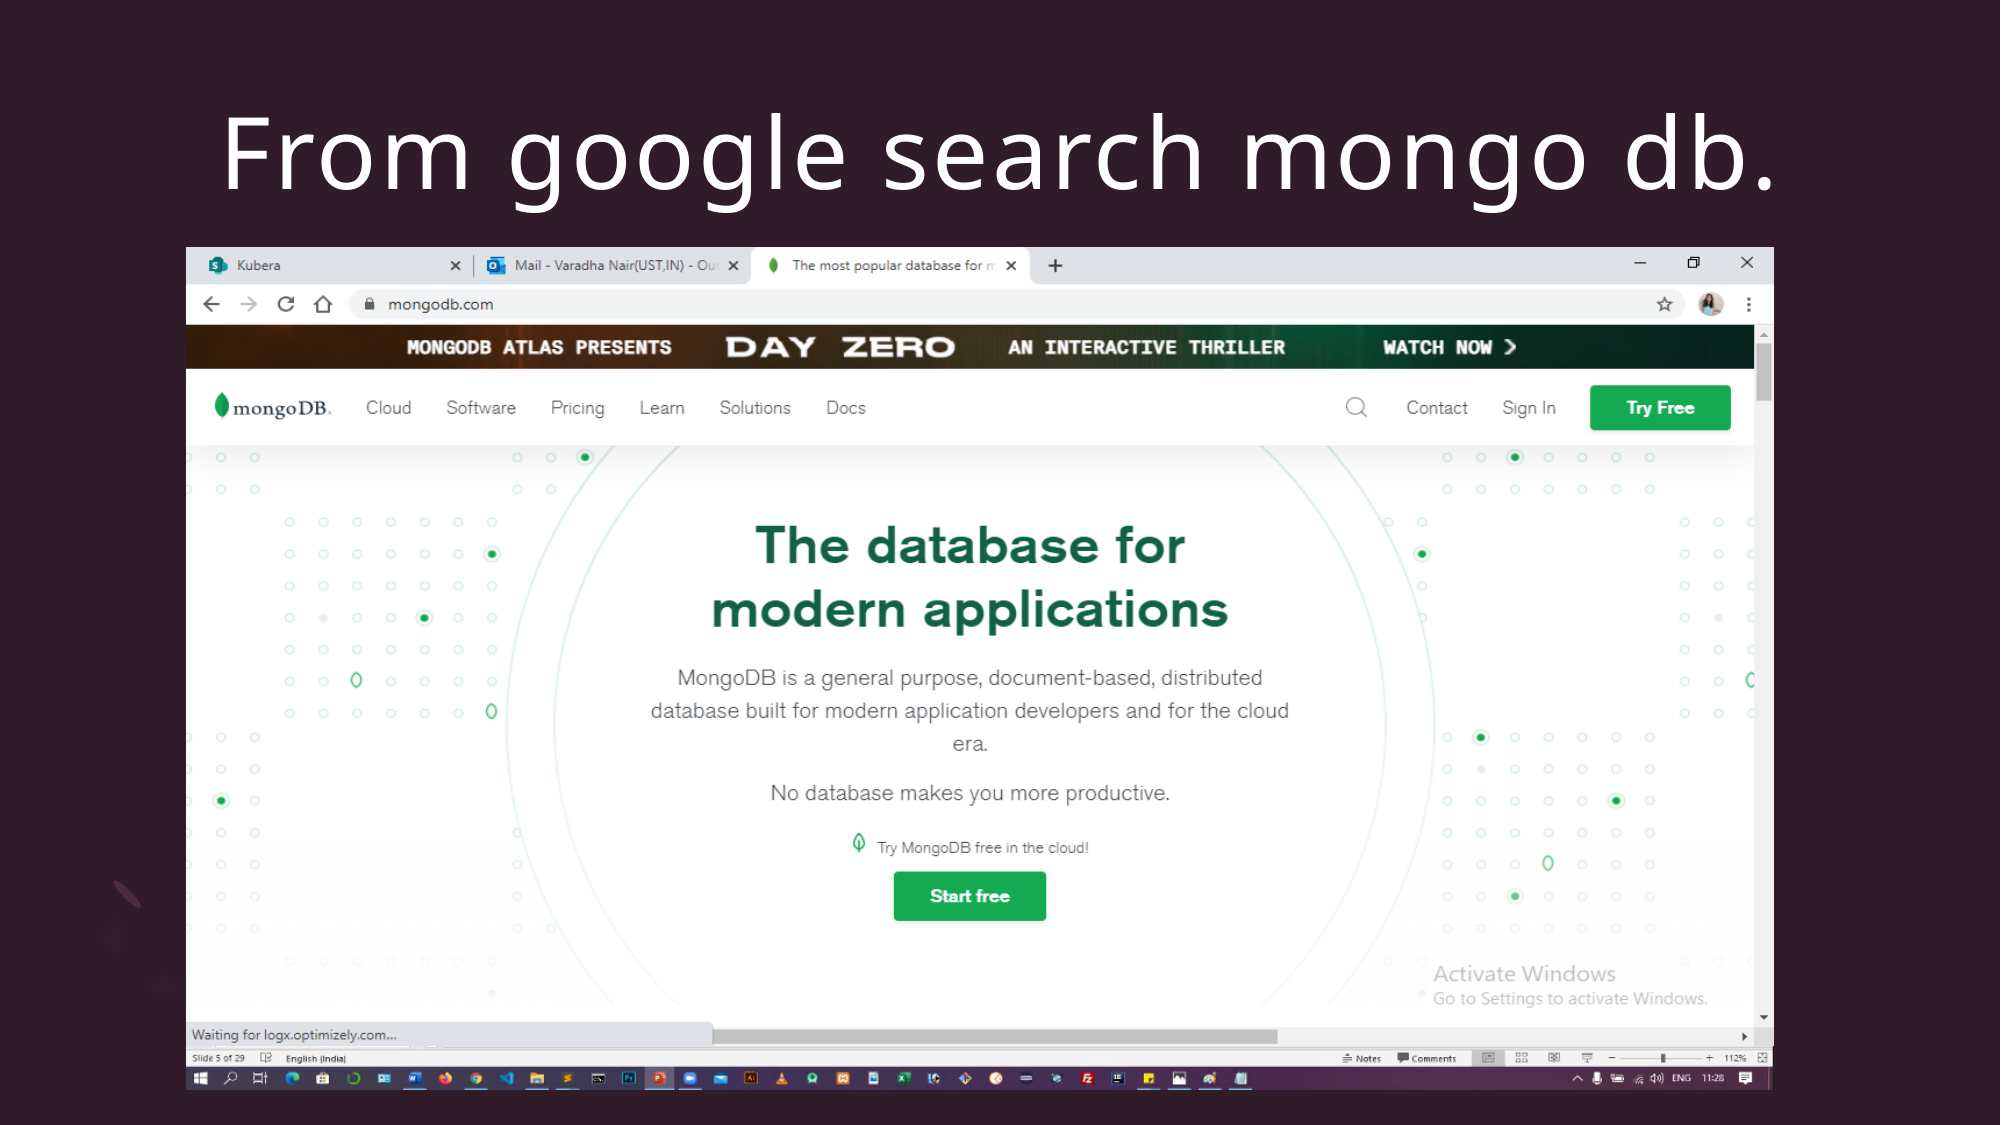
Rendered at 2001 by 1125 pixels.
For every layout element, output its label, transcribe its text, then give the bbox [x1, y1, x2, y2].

picture [186, 247, 1774, 1090]
title From google search mongo db. [90, 90, 1910, 224]
